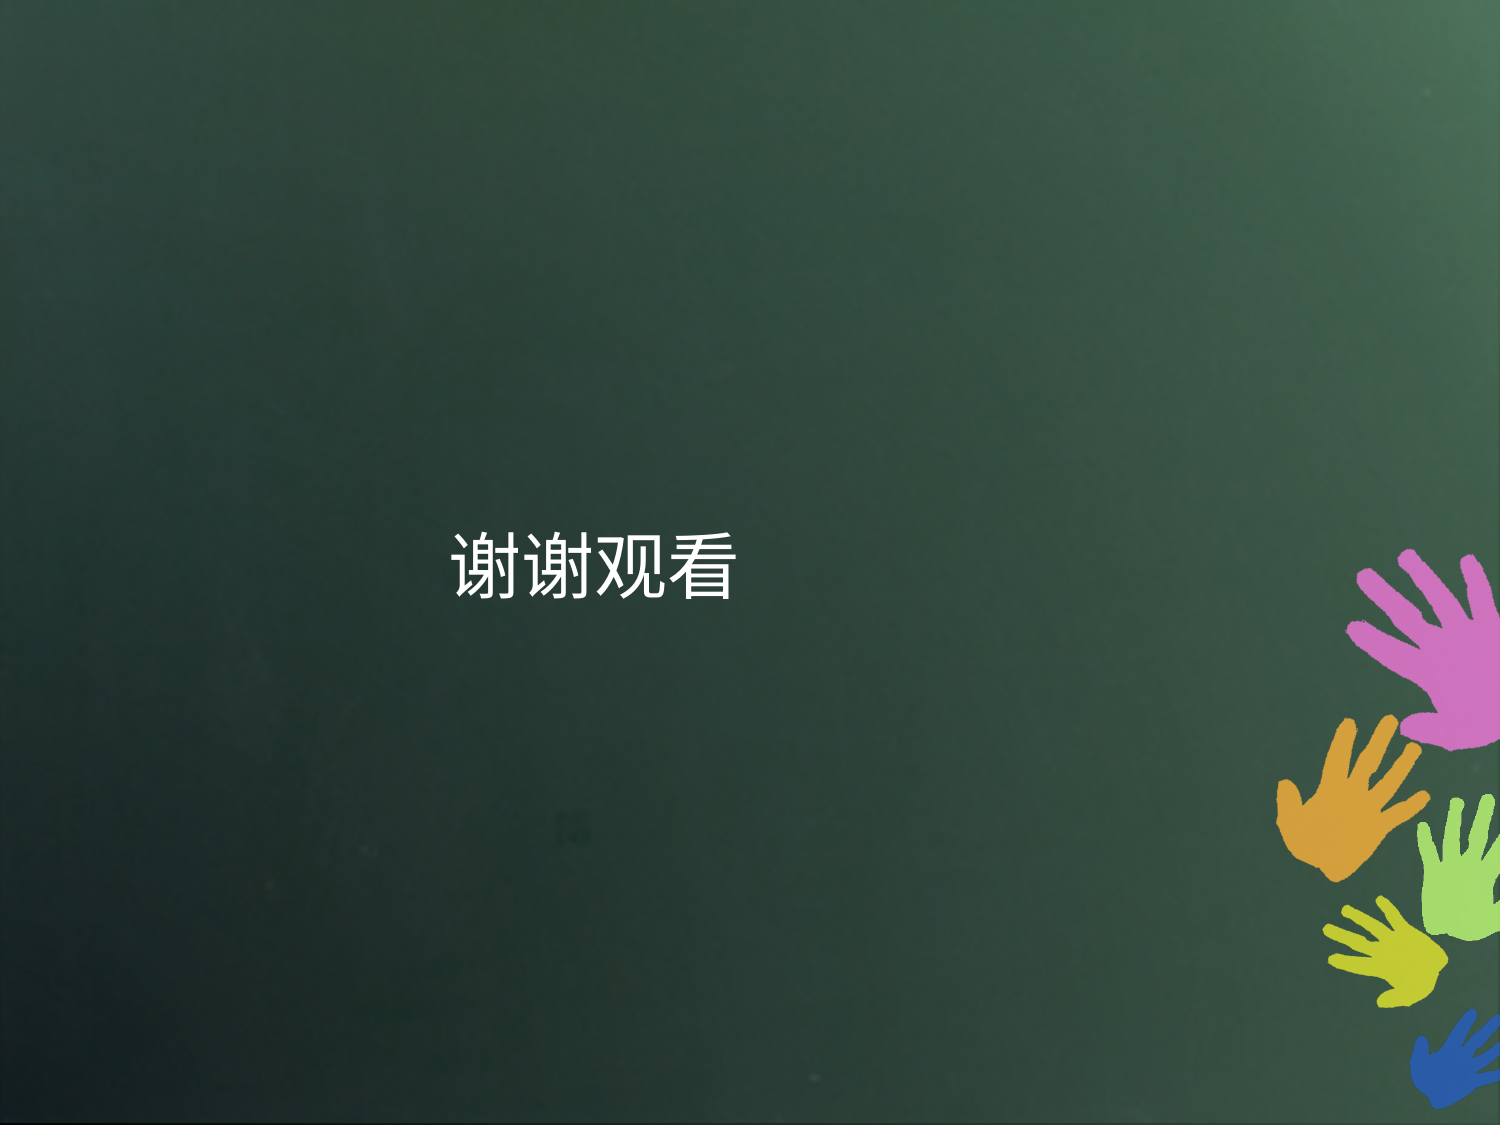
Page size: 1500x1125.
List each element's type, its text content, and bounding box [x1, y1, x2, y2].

title 谢谢观看 [253, 479, 1476, 649]
picture [0, 0, 1500, 1125]
table_cell 14130130302 [1413, 791, 1500, 945]
